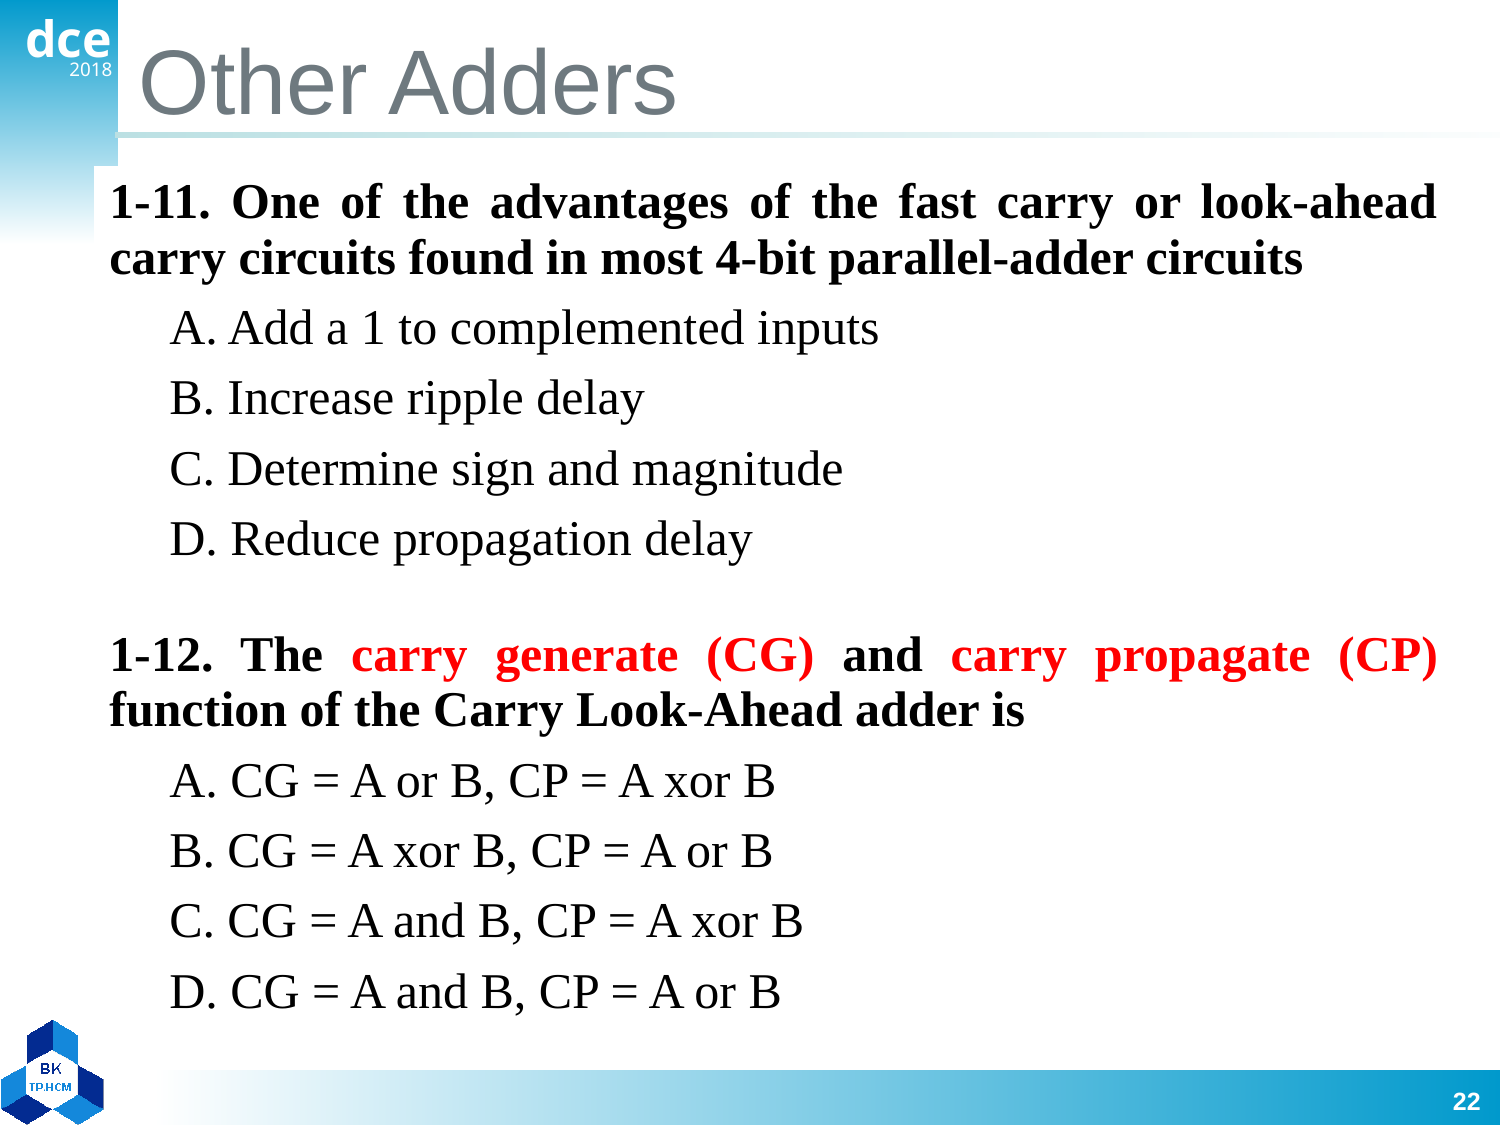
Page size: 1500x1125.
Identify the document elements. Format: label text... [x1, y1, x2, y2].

picture [0, 1019, 104, 1125]
table_cell B. CG = A xor B, CP = A or B [95, 816, 1452, 885]
table_cell A. CG = A or B, CP = A xor B [95, 748, 1452, 815]
table_cell C. CG = A and B, CP = A xor B [95, 887, 1452, 955]
table_cell D. Reduce propagation delay [95, 504, 1452, 573]
slide_number 22 [1422, 1077, 1497, 1125]
table_cell B. Increase ripple delay [95, 364, 1452, 432]
table_header 1-11. One of the advantages of the fast carry or look-ahead carry circuits found in most 4-bit parallel-adder circuits [95, 168, 1452, 290]
table_cell D. CG = A and B, CP = A or B [95, 957, 1452, 1026]
table_cell A. Add a 1 to complemented inputs [95, 295, 1452, 362]
table_header 1-12. The carry generate (CG) and carry propagate (CP) function of the Carry Look-Ahead adder is [95, 620, 1452, 742]
table_cell C. Determine sign and magnitude [95, 434, 1452, 502]
title Other Adders [123, 6, 1475, 150]
